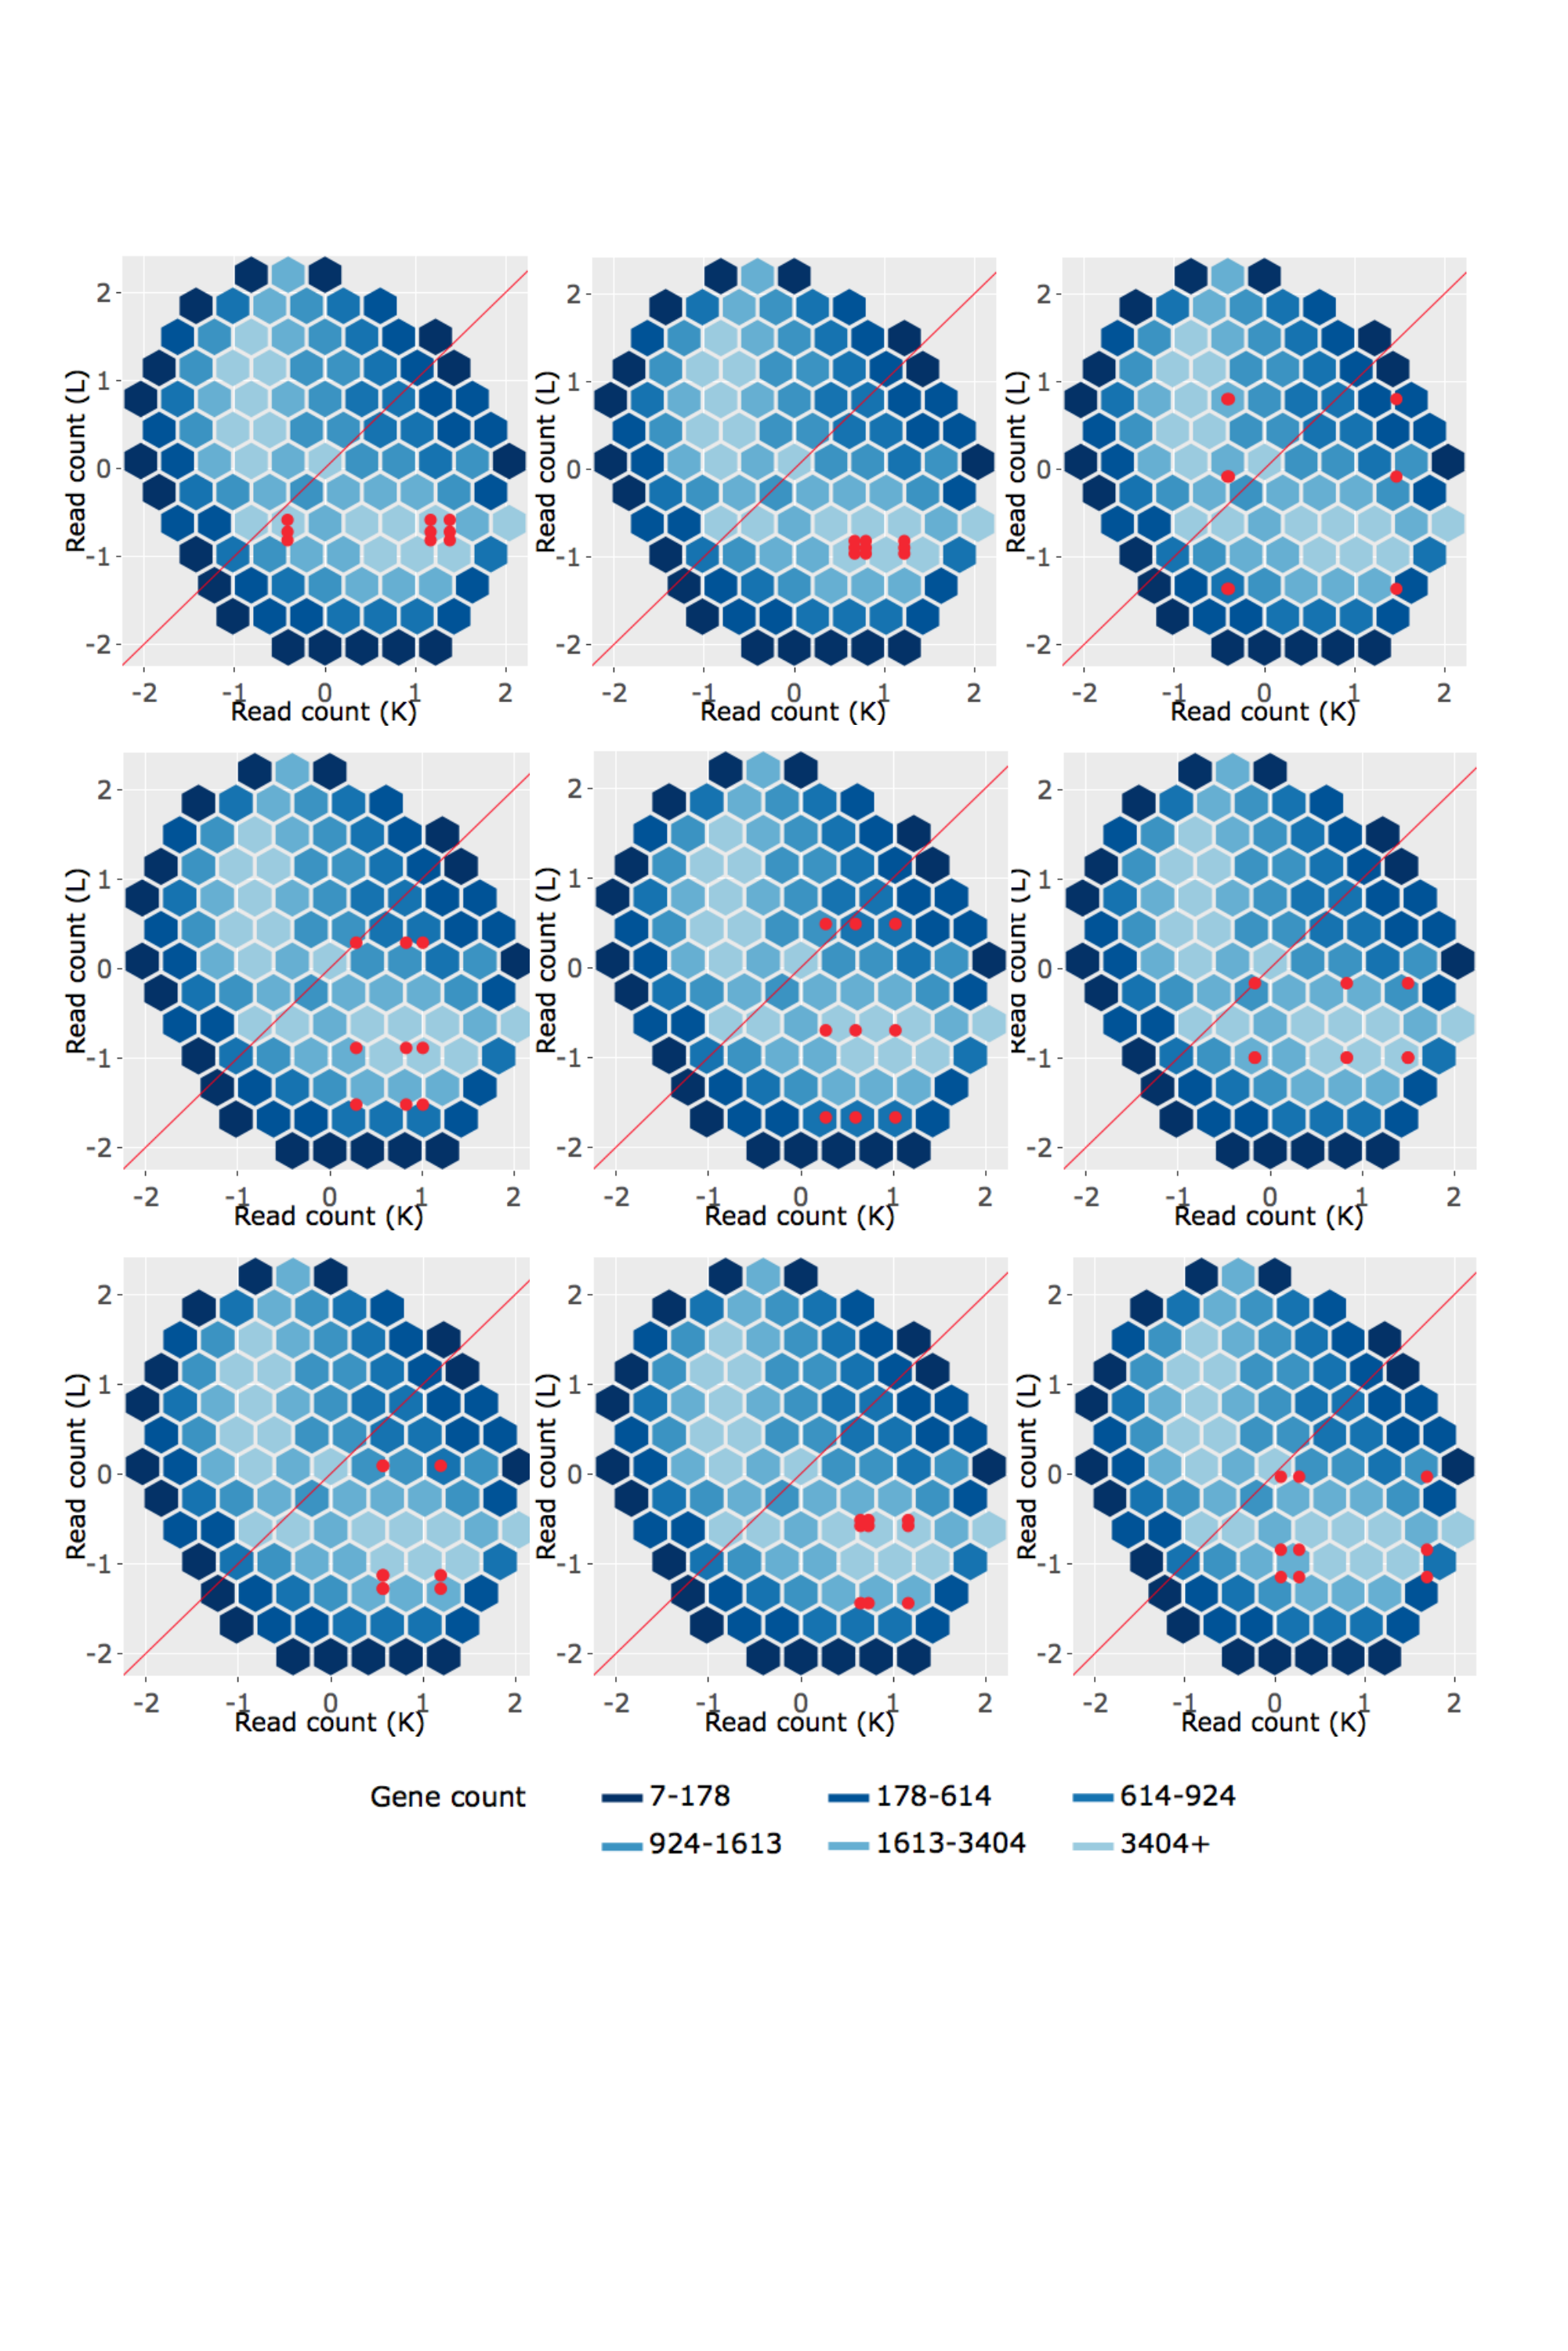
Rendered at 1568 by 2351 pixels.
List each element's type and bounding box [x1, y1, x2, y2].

text_box [60, 230, 1480, 1873]
